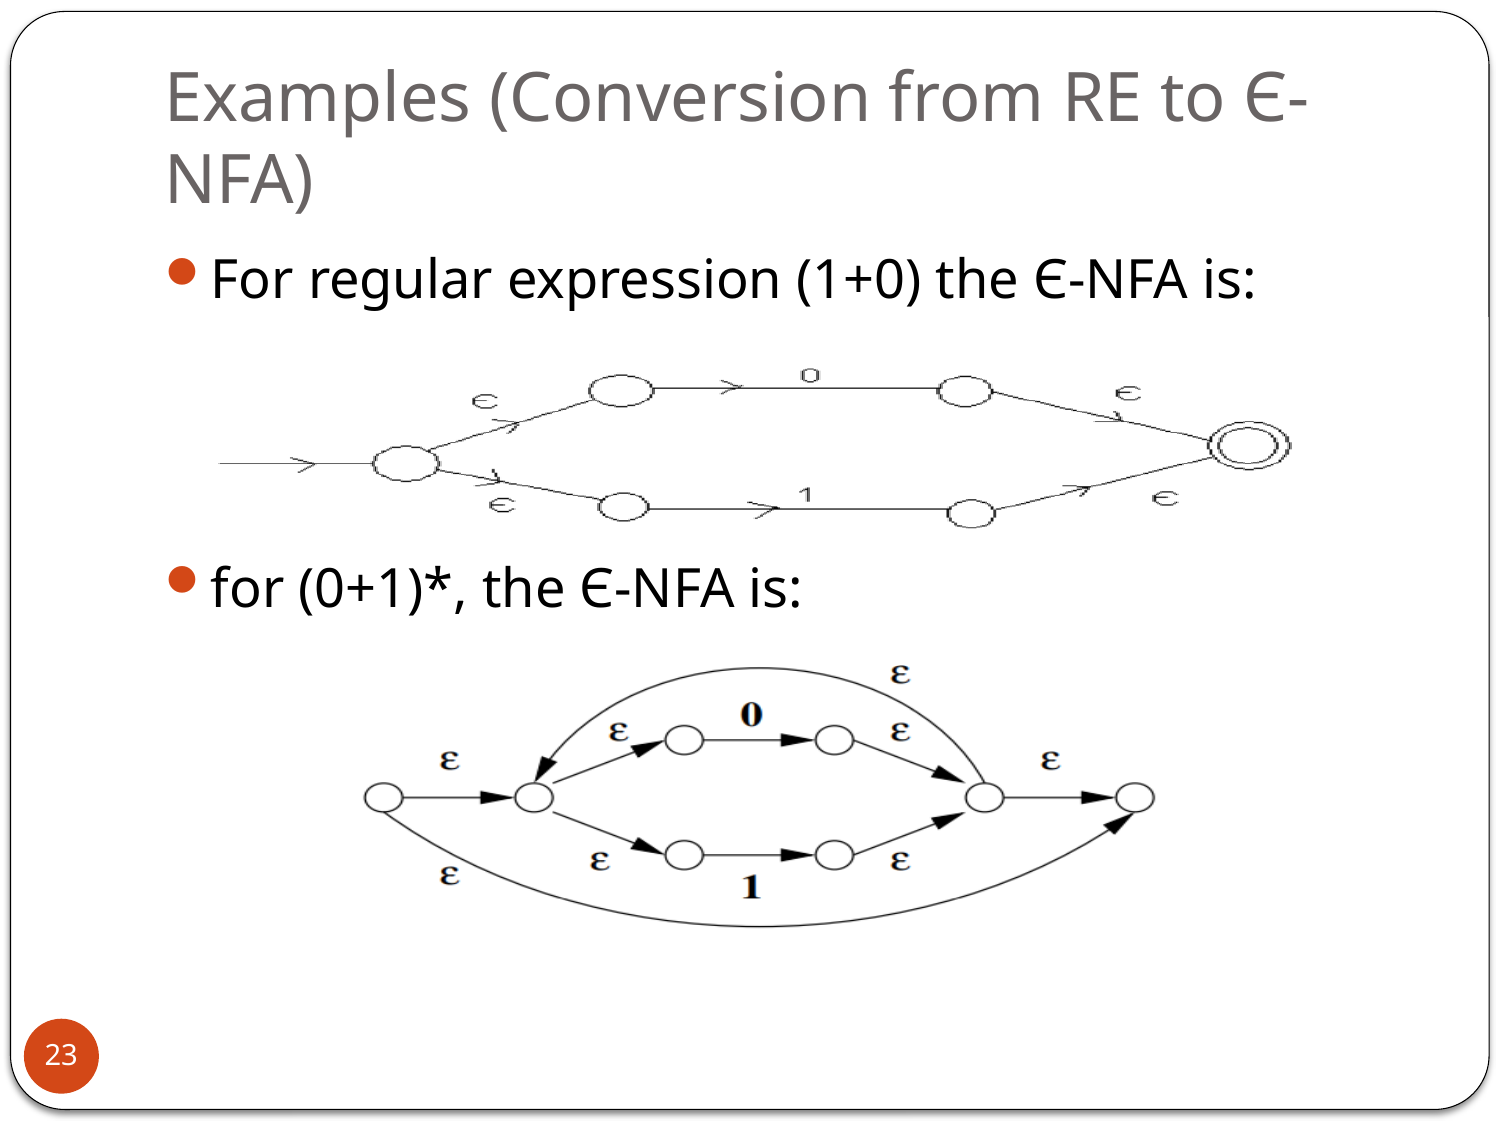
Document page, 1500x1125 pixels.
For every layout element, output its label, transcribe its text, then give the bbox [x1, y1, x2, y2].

title Examples (Conversion from RE to Є-NFA) [150, 45, 1425, 233]
slide_number 23 [23, 1018, 99, 1094]
picture [175, 337, 1325, 538]
list For regular expression (1+0) the Є-NFA is: for (0+1)*, the Є-NFA is: [150, 237, 1425, 988]
picture [268, 665, 1232, 951]
